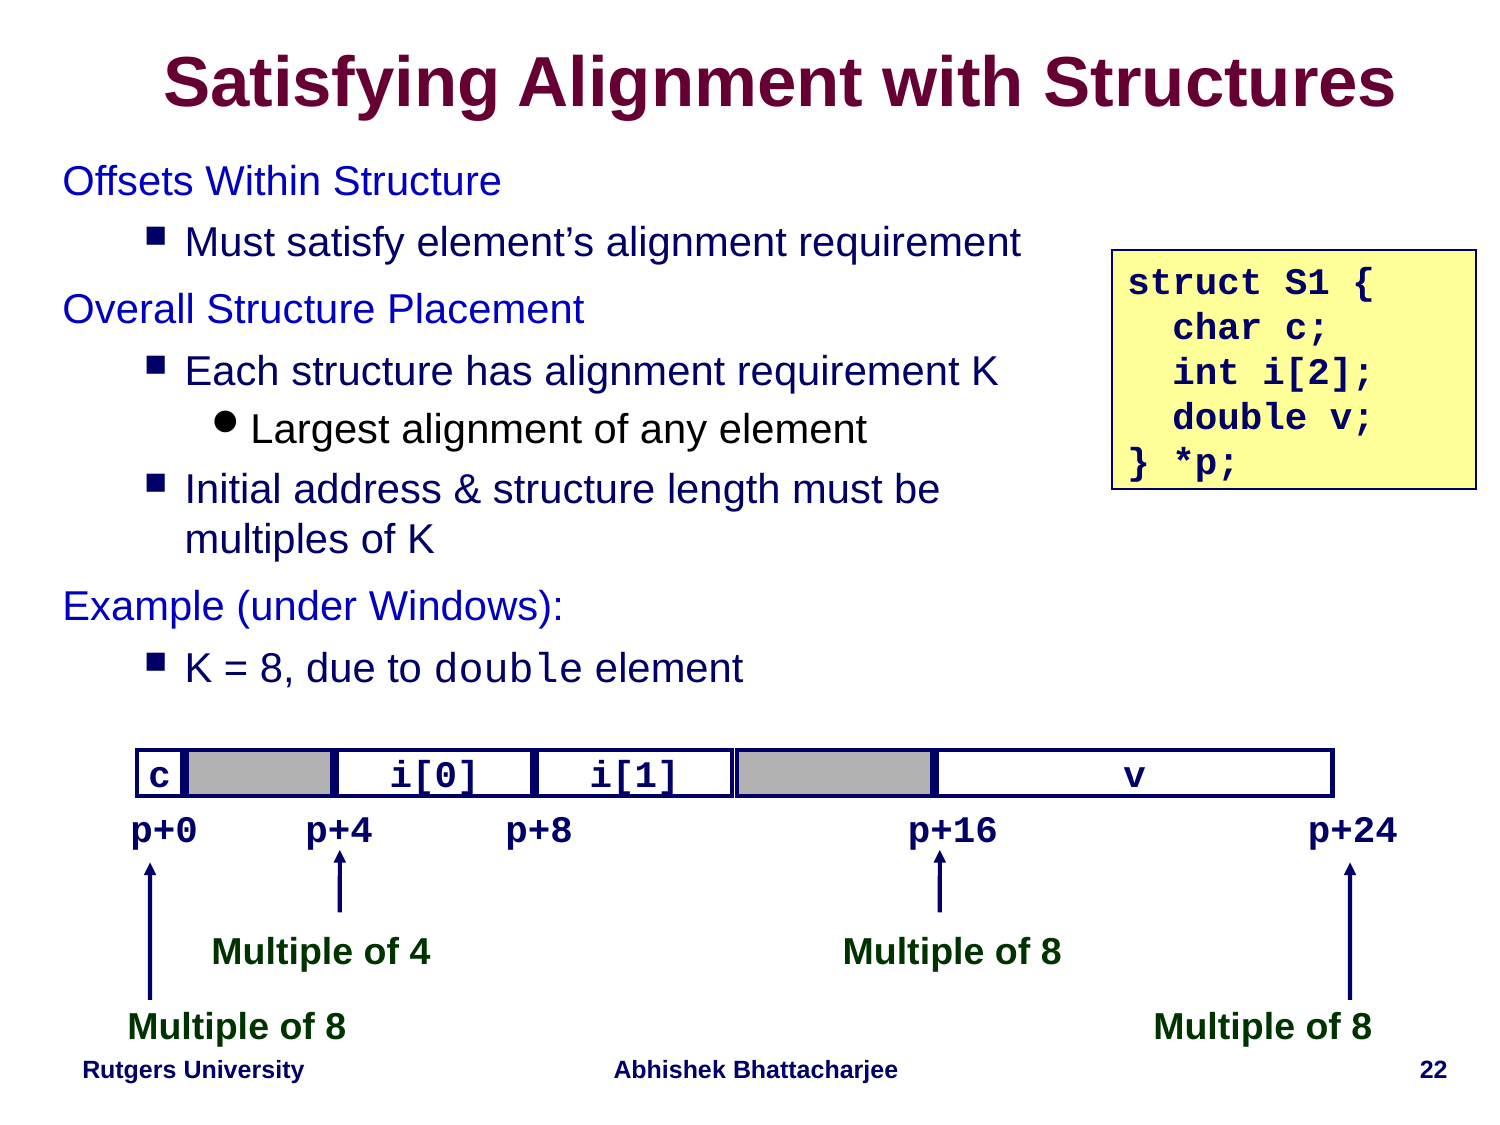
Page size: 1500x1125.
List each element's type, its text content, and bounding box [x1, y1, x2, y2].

text_box [933, 849, 947, 913]
text_box i[0] [336, 749, 533, 796]
text_box Multiple of 4 [152, 924, 490, 988]
list Offsets Within Structure Must satisfy element’s alignment requirement Overall Structure Placement Each structure has alignment requirement K Largest alignment of any element Initial address & structure length must be multiples of K Example (under Windows): K = 8, due to double element [47, 149, 1113, 1058]
text_box [736, 749, 933, 796]
text_box p+8 [490, 797, 588, 858]
text_box c [136, 749, 183, 796]
text_box p+24 [1293, 797, 1413, 858]
text_box struct S1 { char c; int i[2]; double v; } *p; [1113, 249, 1476, 490]
text_box p+16 [892, 797, 1013, 858]
text_box Multiple of 8 [739, 924, 1165, 988]
text_box Multiple of 8 [112, 999, 538, 1063]
text_box Multiple of 8 [962, 999, 1388, 1063]
text_box i[1] [536, 749, 733, 796]
text_box [143, 862, 157, 1000]
text_box p+4 [290, 797, 388, 858]
text_box p+0 [115, 797, 213, 858]
text_box [186, 749, 333, 796]
text_box [1343, 862, 1357, 1000]
text_box [333, 849, 347, 913]
text_box v [936, 749, 1333, 796]
title Satisfying Alignment with Structures [61, 37, 1500, 132]
